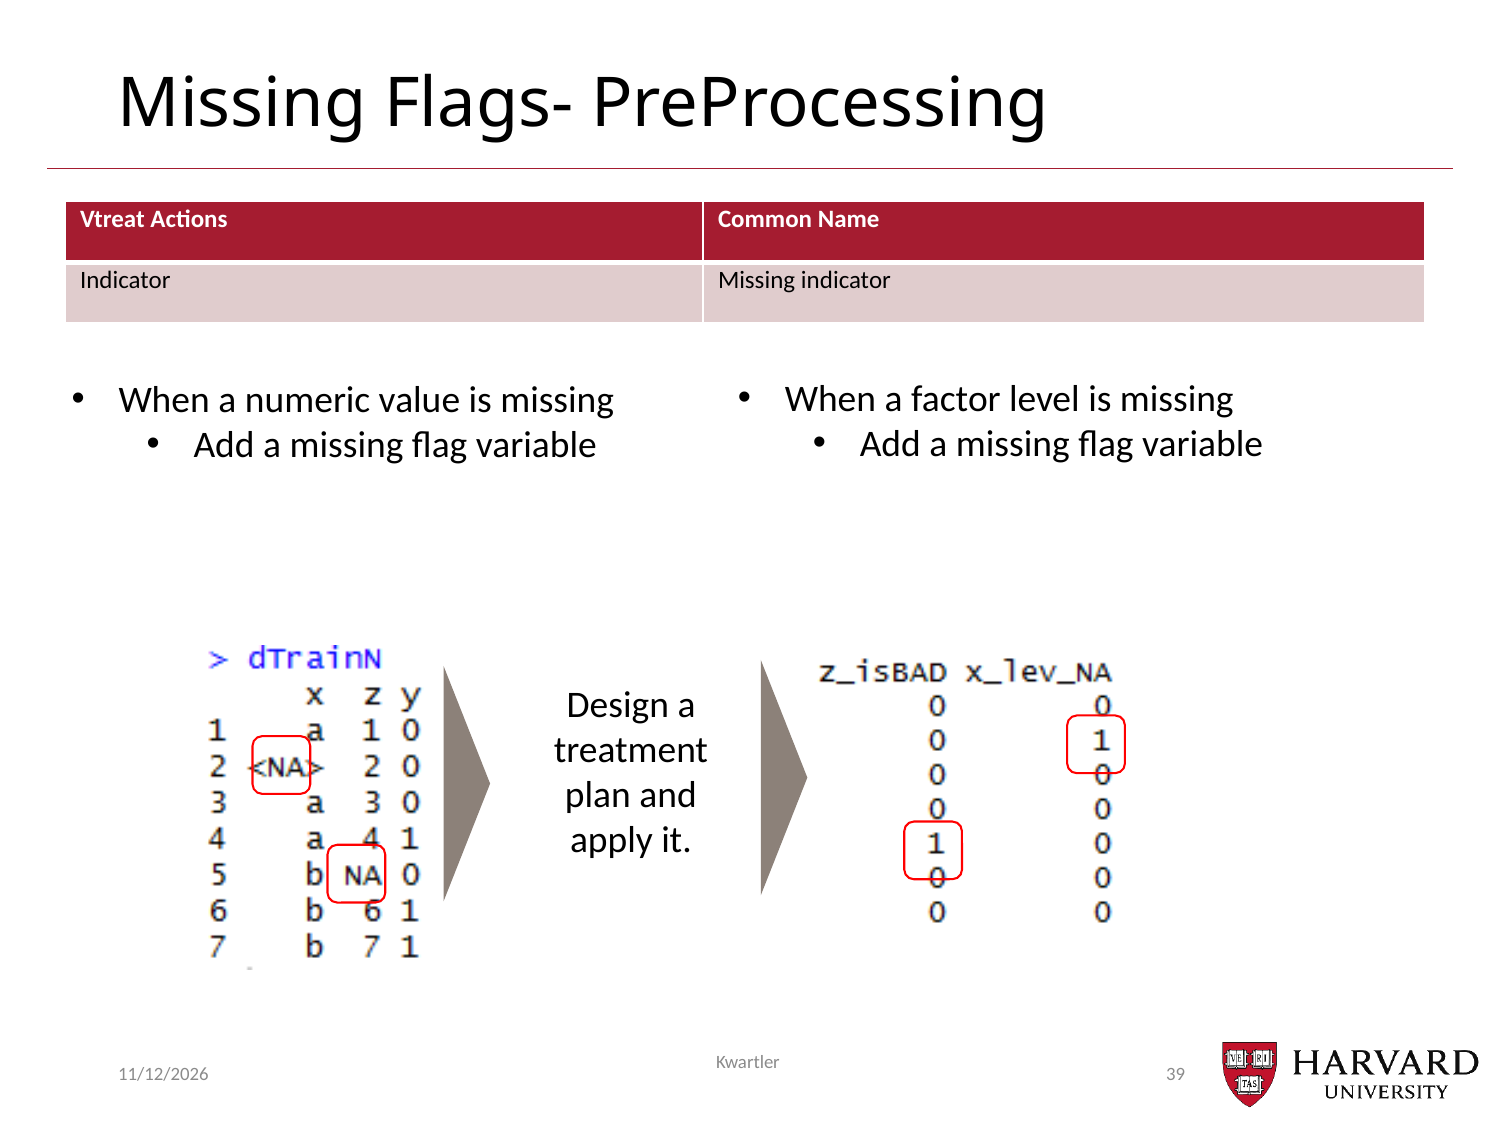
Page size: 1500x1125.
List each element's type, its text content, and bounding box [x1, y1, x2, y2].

table_header Vtreat Actions [66, 202, 702, 260]
table_cell Indicator [66, 265, 702, 322]
text_box [759, 659, 807, 896]
picture [1200, 1024, 1500, 1125]
picture [807, 641, 1131, 948]
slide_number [103, 1042, 441, 1103]
table_header Common Name [704, 202, 1424, 260]
text_box When a factor level is missing Add a missing flag variable [723, 366, 1355, 472]
picture [195, 645, 443, 970]
text_box When a numeric value is missing Add a missing flag variable [56, 367, 688, 472]
table_cell Missing indicator [704, 265, 1424, 322]
slide_number 39 [1059, 1042, 1200, 1103]
text_box [443, 665, 492, 902]
title Missing Flags- PreProcessing [103, 59, 1397, 157]
text_box Kwartler [496, 1042, 1004, 1103]
text_box Design a treatment plan and apply it. [509, 672, 753, 868]
